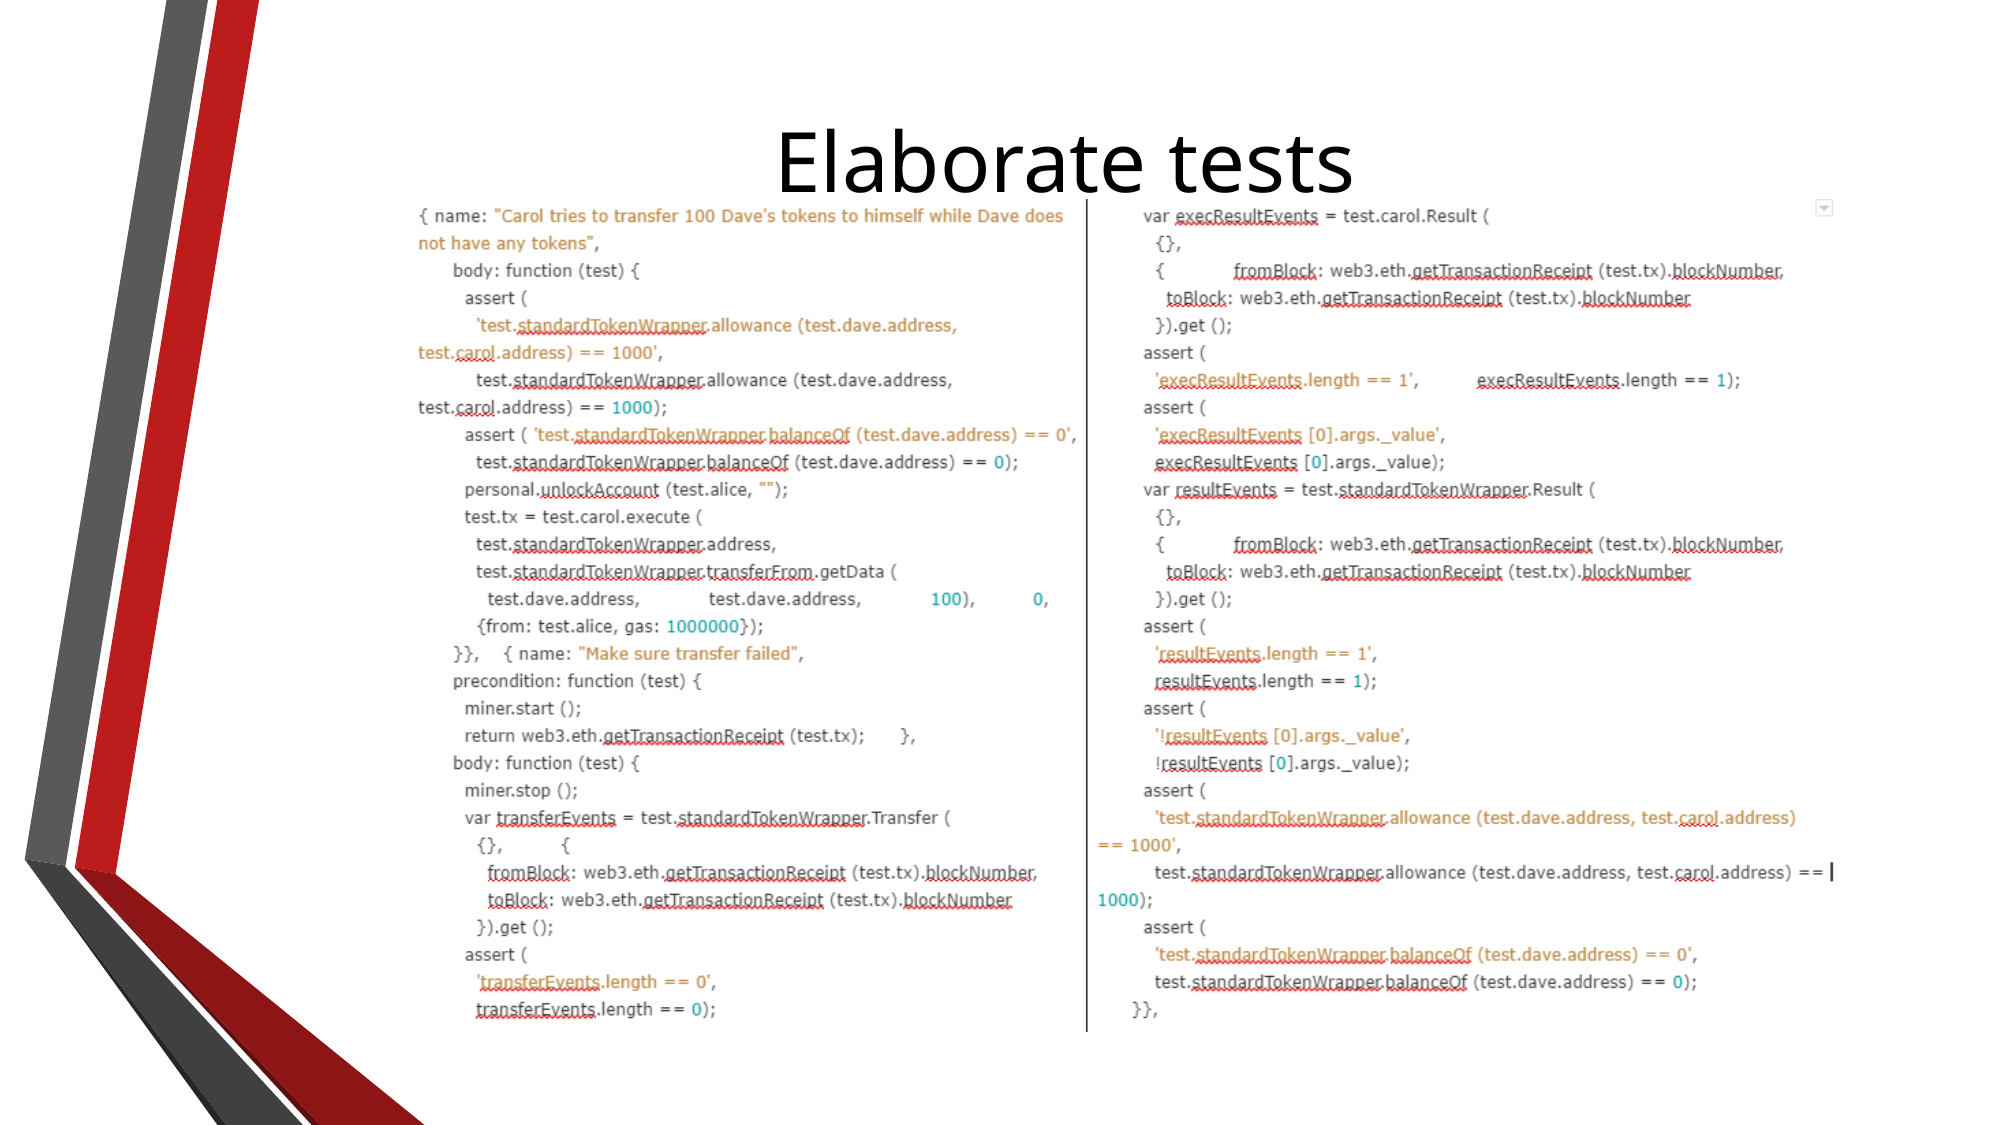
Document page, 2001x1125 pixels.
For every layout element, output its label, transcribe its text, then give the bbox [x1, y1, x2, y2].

title Elaborate tests [243, 15, 1887, 303]
picture [408, 199, 1836, 1032]
